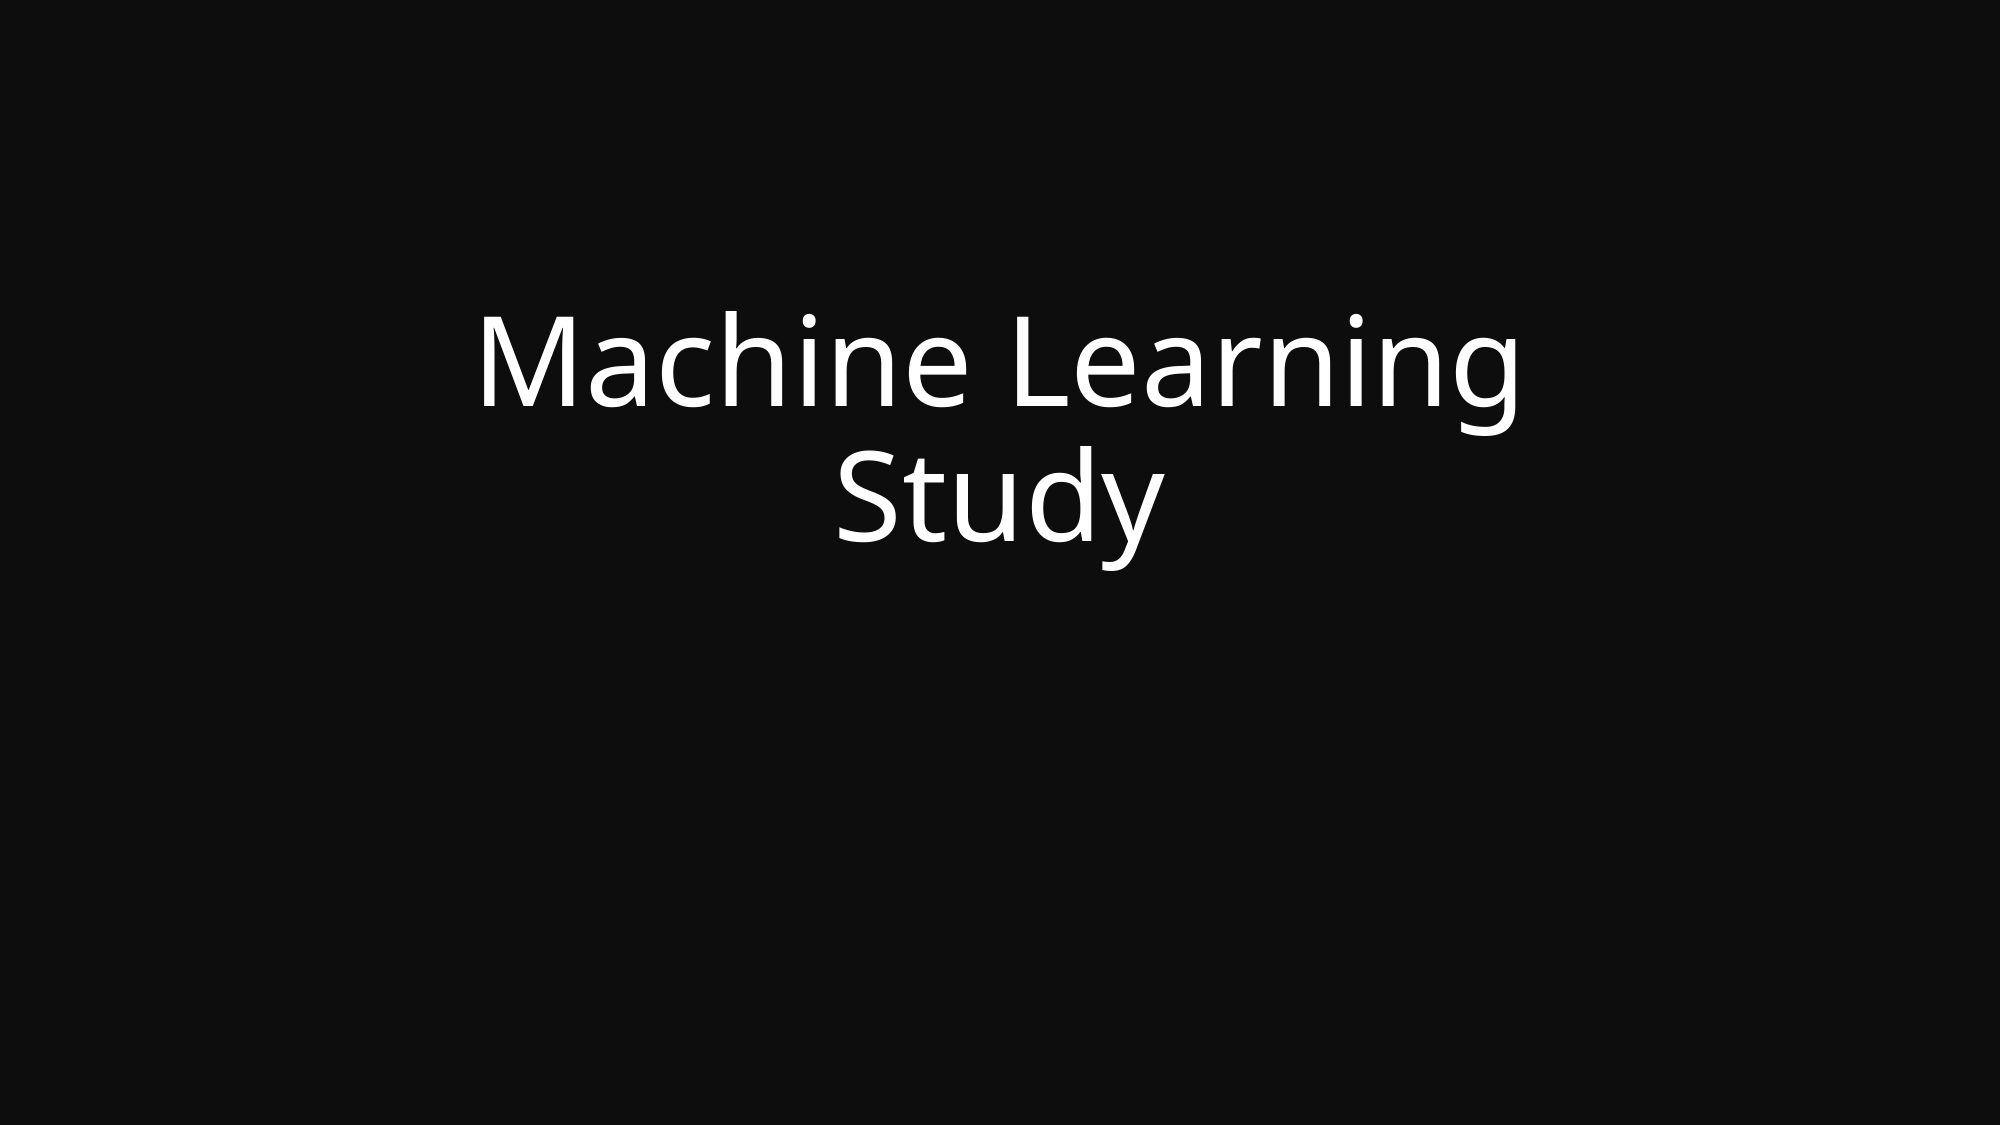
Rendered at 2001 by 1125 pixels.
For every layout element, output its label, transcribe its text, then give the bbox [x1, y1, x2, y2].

title Machine Learning Study [249, 184, 1750, 576]
